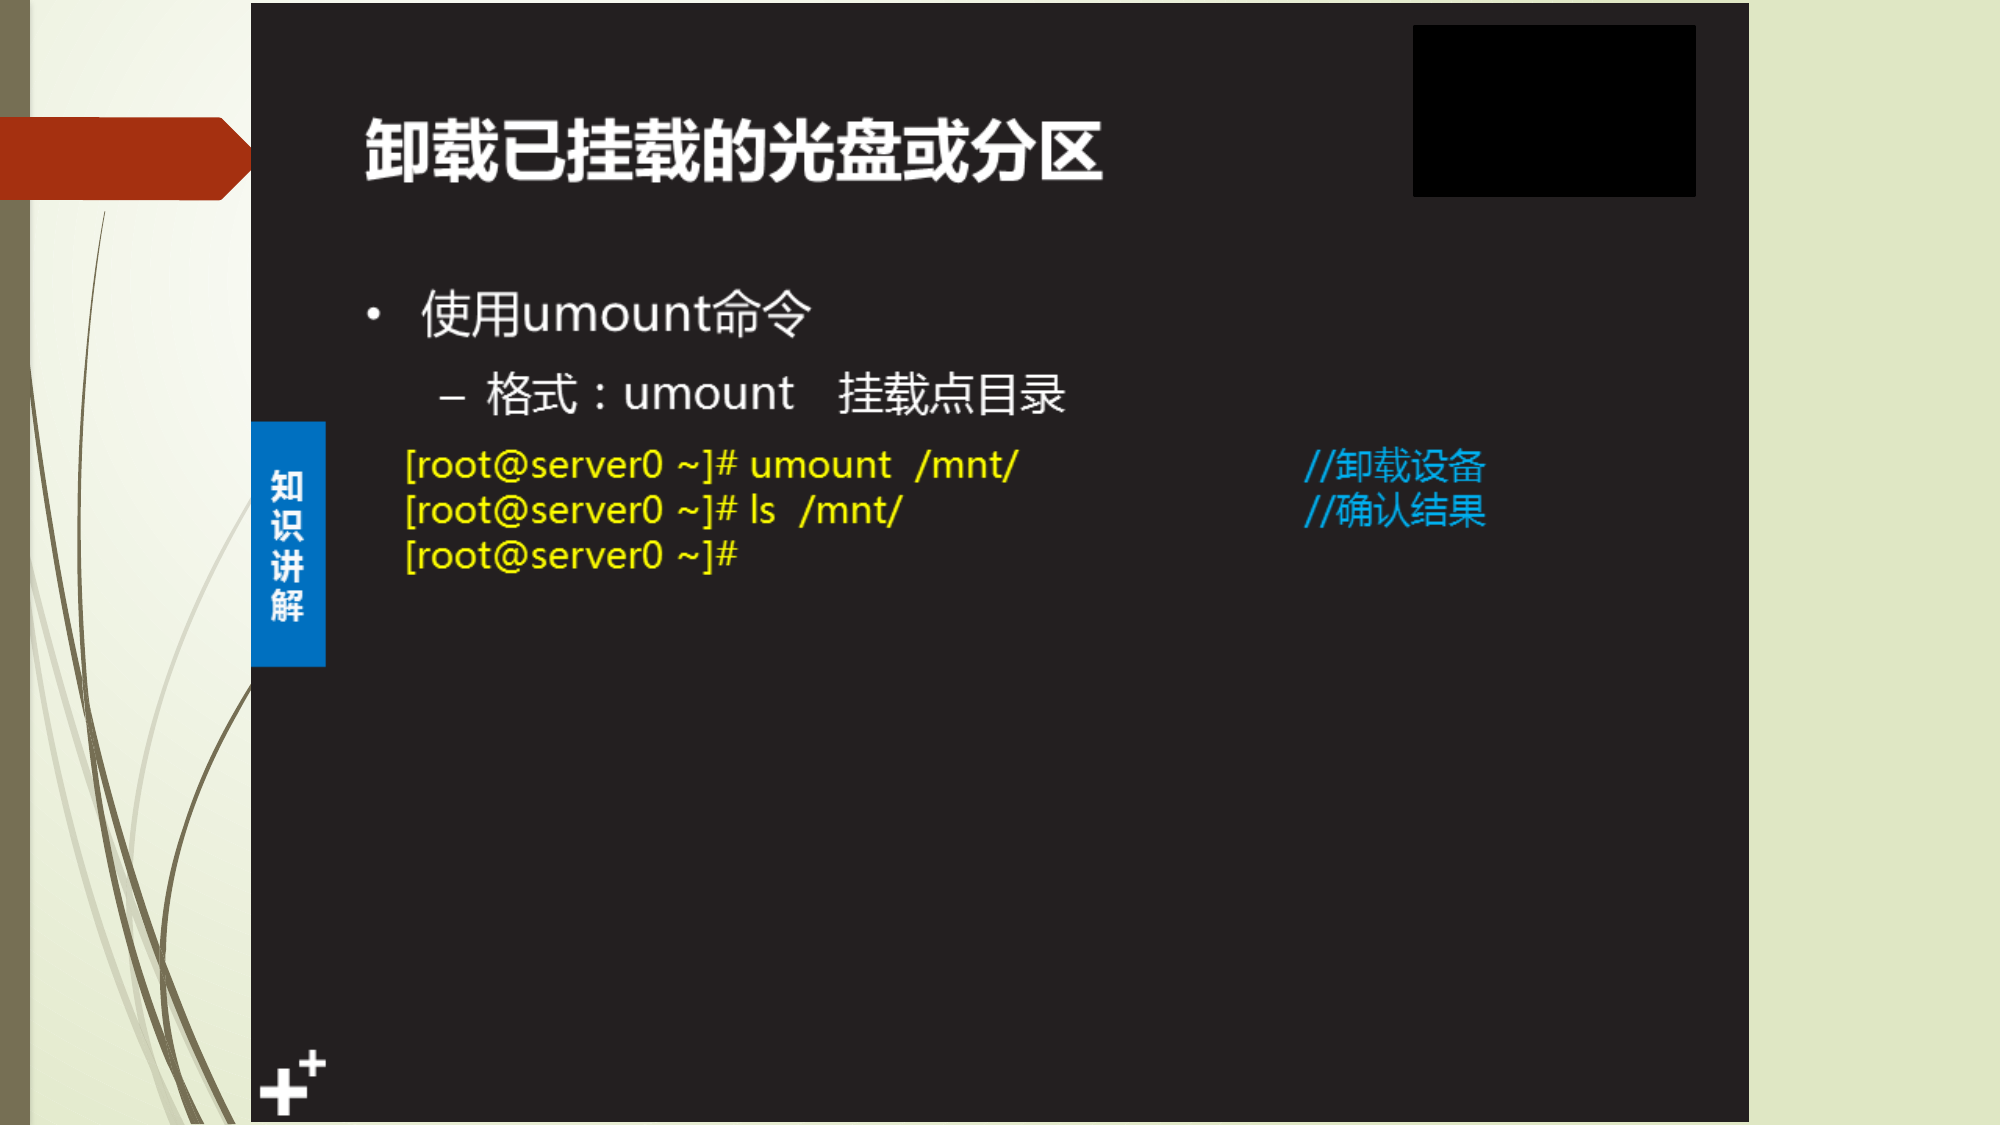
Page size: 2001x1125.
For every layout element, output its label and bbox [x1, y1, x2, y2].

picture [251, 2, 1749, 1122]
